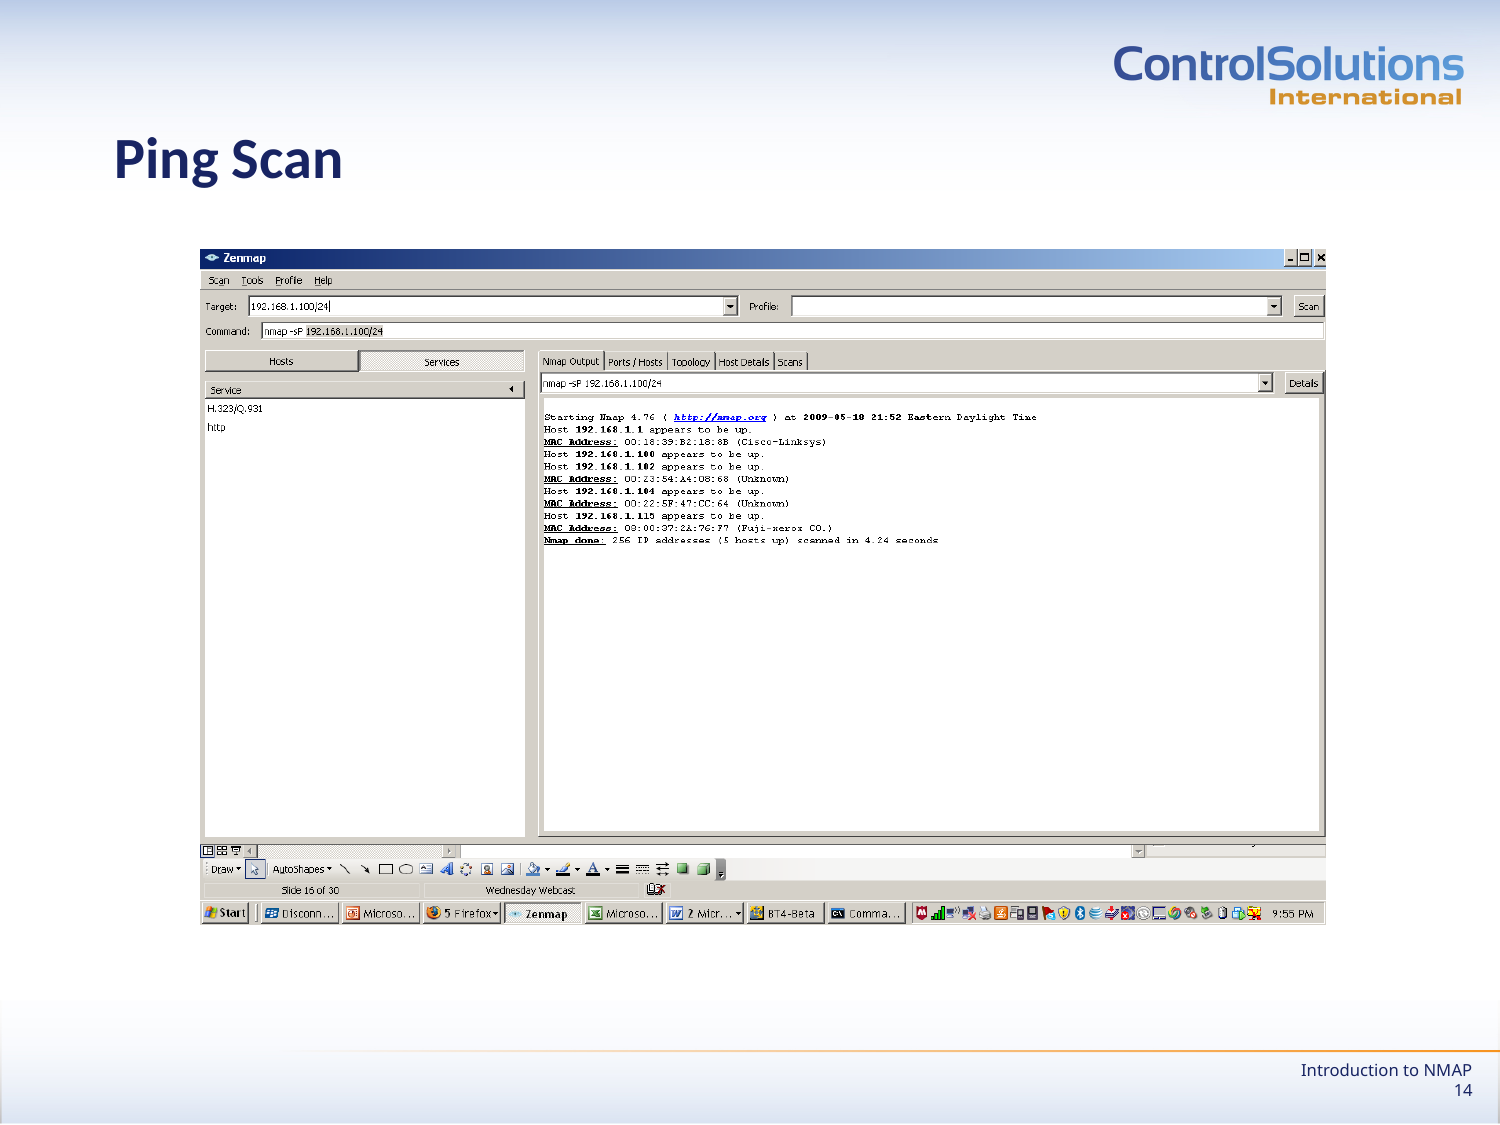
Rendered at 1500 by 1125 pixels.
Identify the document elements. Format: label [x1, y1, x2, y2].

picture [0, 0, 1500, 302]
picture [0, 1000, 1500, 1125]
text_box [249, 309, 1500, 975]
list [199, 249, 1326, 926]
